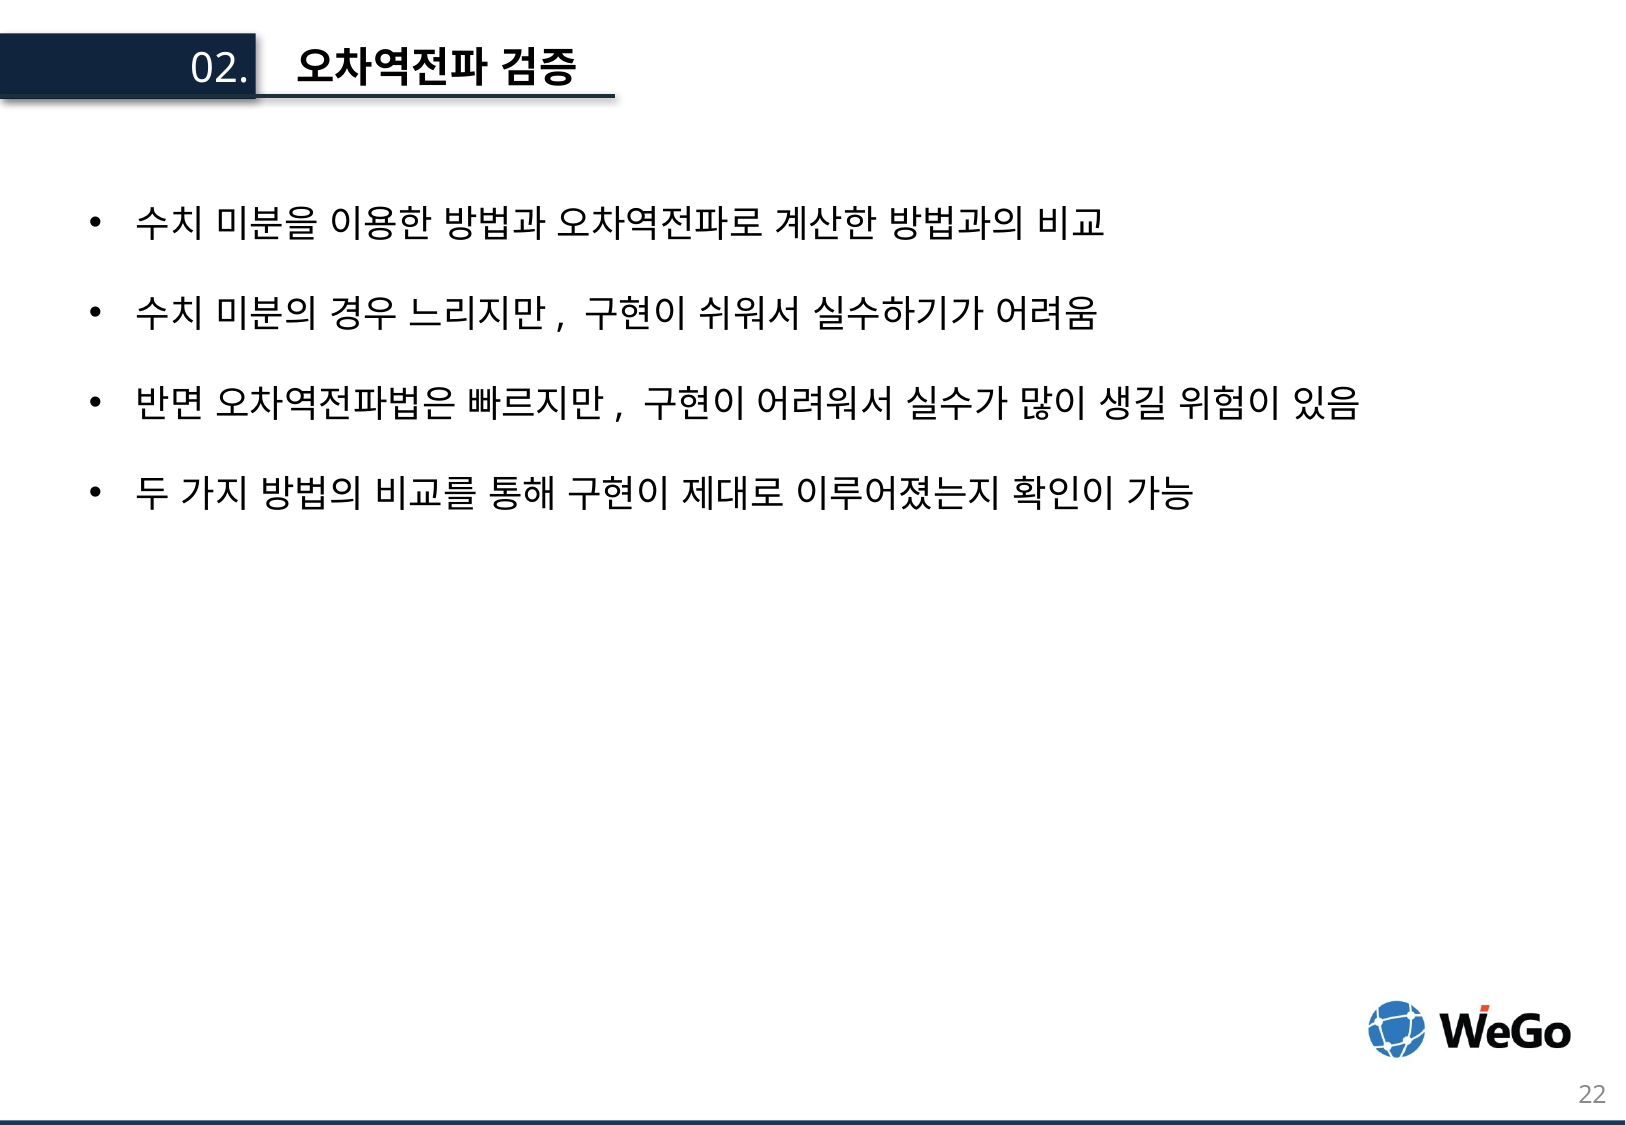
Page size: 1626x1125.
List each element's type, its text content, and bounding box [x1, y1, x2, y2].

slide_number 22 [1242, 1065, 1622, 1125]
text_box 수치 미분을 이용한 방법과 오차역전파로 계산한 방법과의 비교 수치 미분의 경우 느리지만, 구현이 쉬워서 실수하기가 어려움 반면 오차역전파법은 빠르지만, 구현이 어려워서 실수가 많이 생길 위험이 있음 두 가지 방법의 비교를 통해 구현이 제대로 이루어졌는지 확인이 가능 [74, 147, 1551, 522]
picture [1355, 990, 1590, 1065]
text_box 오차역전파 검증 [281, 33, 593, 95]
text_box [0, 33, 263, 95]
